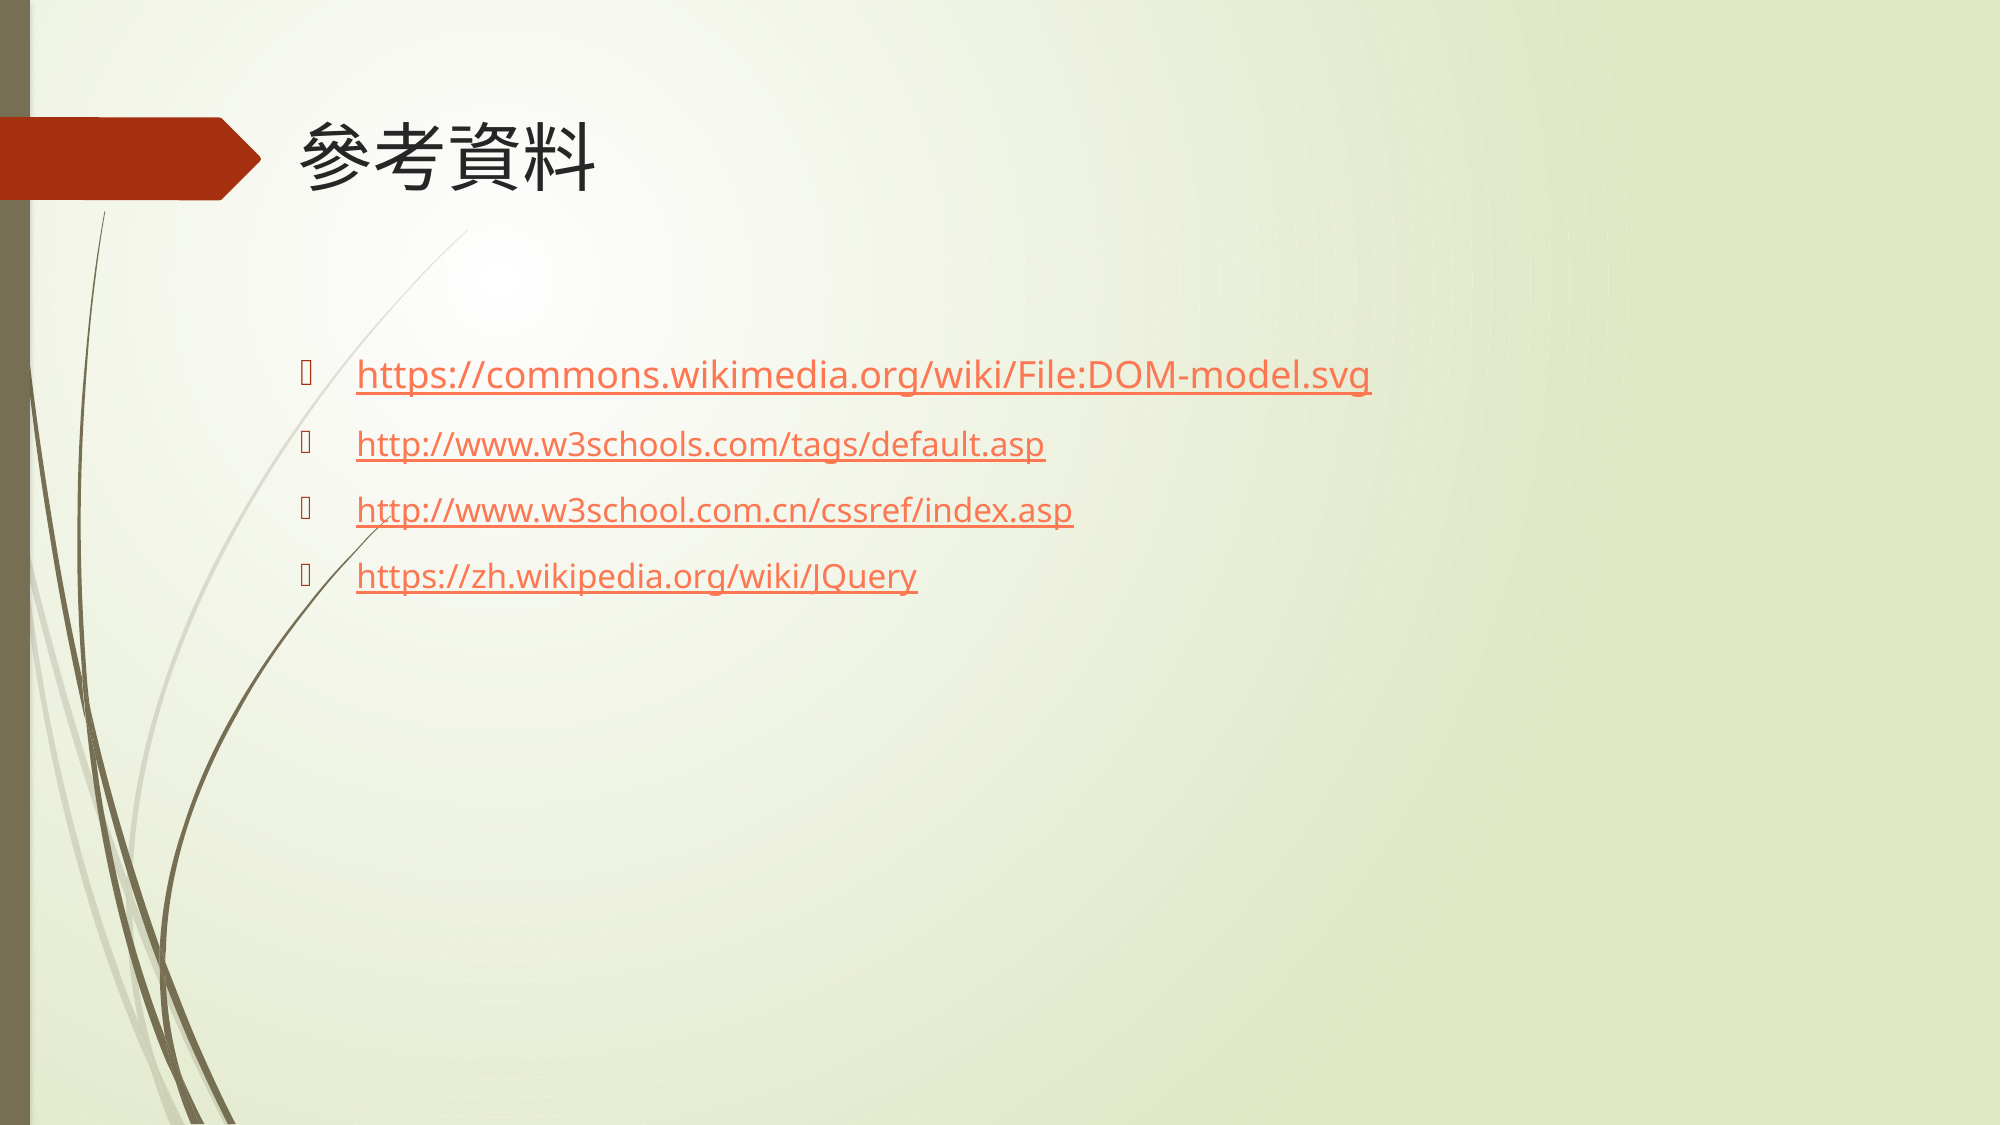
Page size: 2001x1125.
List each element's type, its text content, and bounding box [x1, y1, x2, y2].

list https://commons.wikimedia.org/wiki/File:DOM-model.svg http://www.w3schools.com/tags/default.asp http://www.w3school.com.cn/cssref/index.asp https://zh.wikipedia.org/wiki/JQuery [285, 343, 1748, 964]
title 參考資料 [282, 102, 1745, 313]
